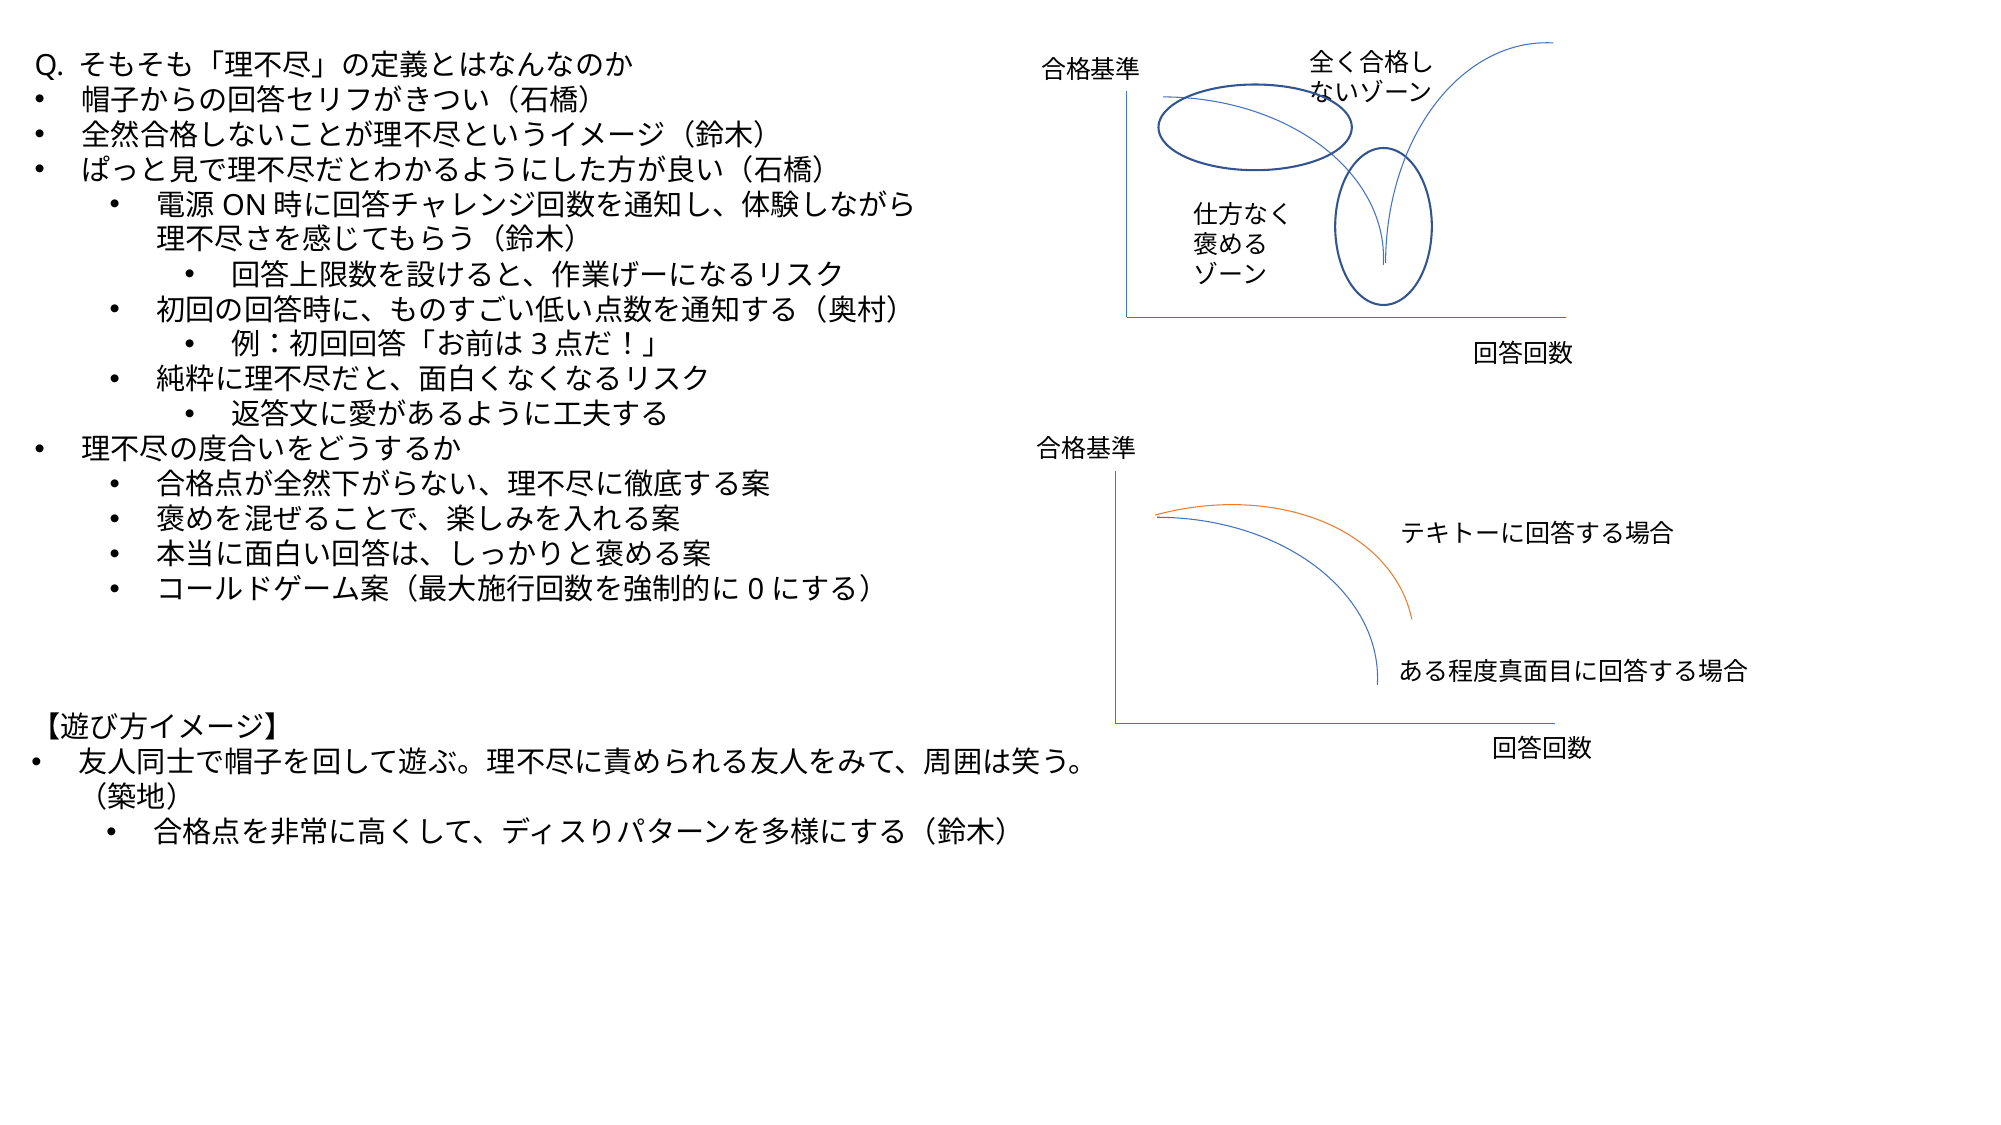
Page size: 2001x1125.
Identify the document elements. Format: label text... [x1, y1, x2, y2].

text_box テキトーに回答する場合 [1385, 510, 1692, 556]
text_box 仕方なく褒めるゾーン [1179, 190, 1316, 296]
text_box Q. そもそも「理不尽」の定義とはなんなのか 帽子からの回答セリフがきつい（石橋） 全然合格しないことが理不尽というイメージ（鈴木） ぱっと見で理不尽だとわかるようにした方が良い（石橋） 電源ON時に回答チャレンジ回数を通知し、体験しながら理不尽さを感じてもらう（鈴木） 回答上限数を設けると、作業げーになるリスク 初回の回答時に、ものすごい低い点数を通知する（奥村） 例：初回回答「お前は3点だ！」 純粋に理不尽だと、面白くなくなるリスク 返答文に愛があるように工夫する 理不尽の度合いをどうするか 合格点が全然下がらない、理不尽に徹底する案 褒めを混ぜることで、楽しみを入れる案 本当に面白い回答は、しっかりと褒める案 コールドゲーム案（最大施行回数を強制的に0にする） [19, 38, 941, 648]
text_box 全く合格しないゾーン [1294, 38, 1459, 114]
text_box ある程度真面目に回答する場合 [1383, 647, 1787, 693]
text_box 回答回数 [1478, 725, 1615, 770]
text_box [1155, 504, 1413, 671]
text_box 合格基準 [1021, 425, 1159, 471]
text_box 【遊び方イメージ】 友人同士で帽子を回して遊ぶ。理不尽に責められる友人をみて、周囲は笑う。（築地） 合格点を非常に高くして、ディスりパターンを多様にする（鈴木） [16, 701, 1107, 856]
text_box [1334, 146, 1428, 306]
text_box [1163, 96, 1183, 111]
text_box 回答回数 [1458, 329, 1596, 375]
text_box [1385, 42, 1554, 264]
text_box [1157, 83, 1353, 172]
text_box 合格基準 [1026, 46, 1163, 91]
text_box [1157, 525, 1379, 686]
text_box [1163, 144, 1348, 264]
